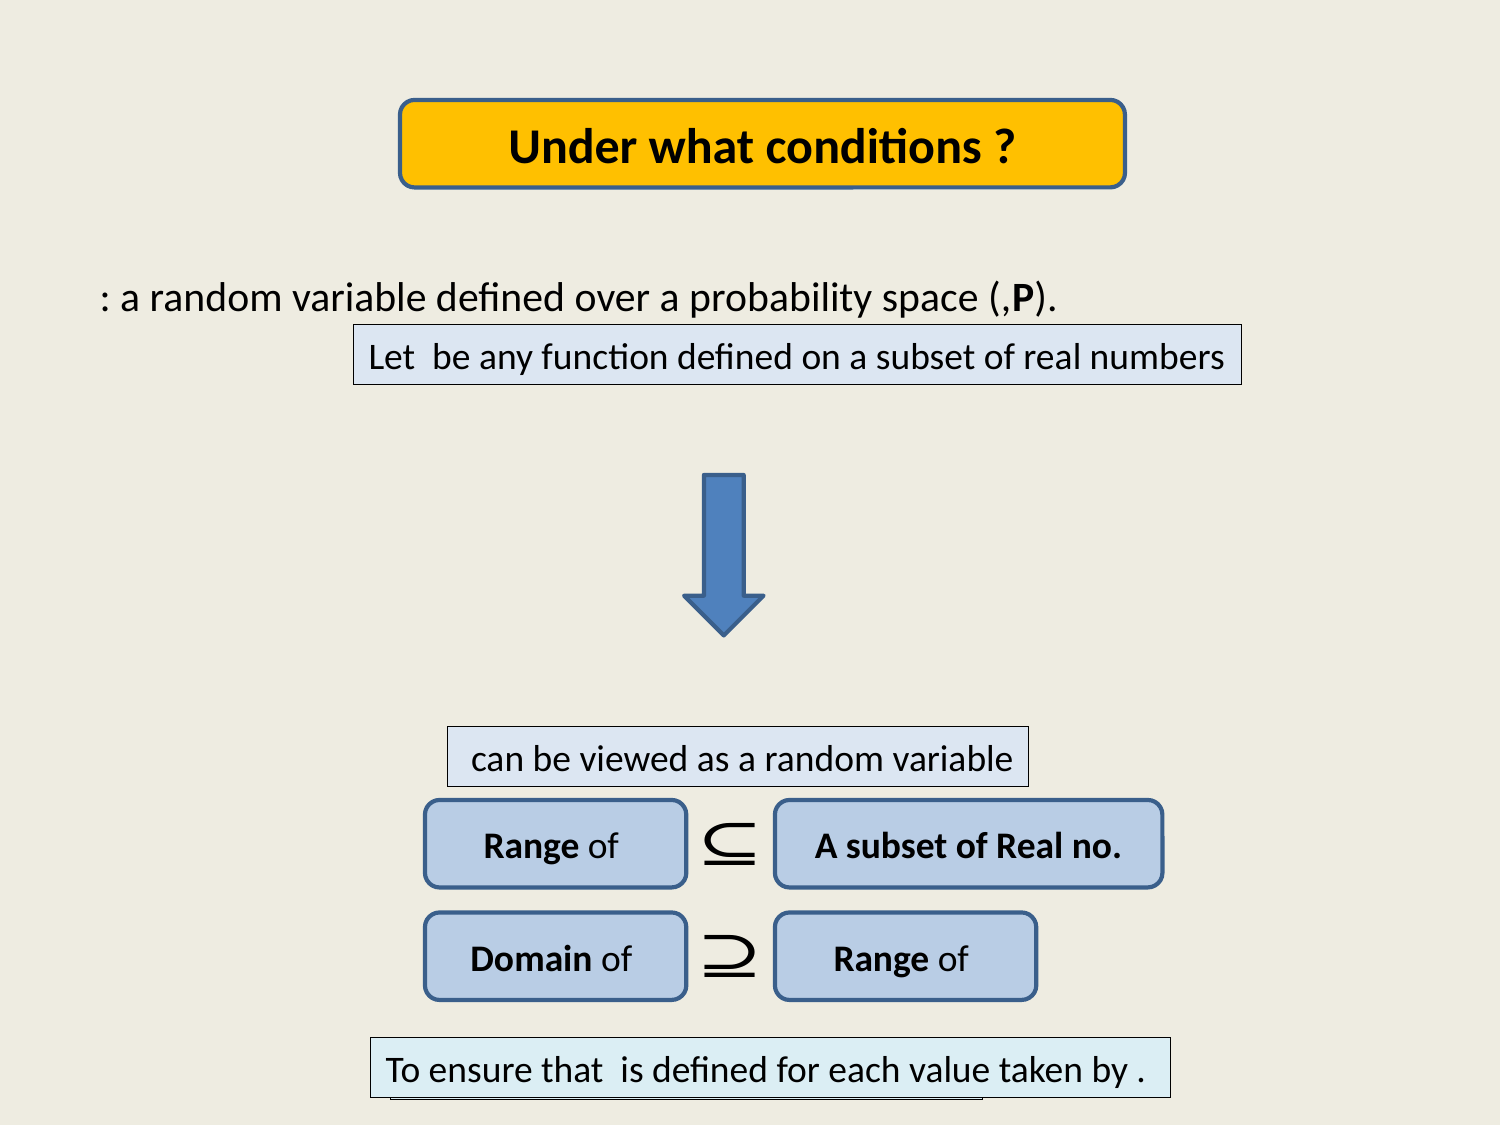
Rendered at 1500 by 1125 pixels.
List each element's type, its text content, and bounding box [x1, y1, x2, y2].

text_box [310, 660, 658, 739]
slide_number [1074, 1042, 1425, 1103]
text_box A subset of Real no. [772, 797, 1165, 890]
text_box Under what conditions ? [397, 97, 1128, 190]
text_box [682, 472, 766, 638]
